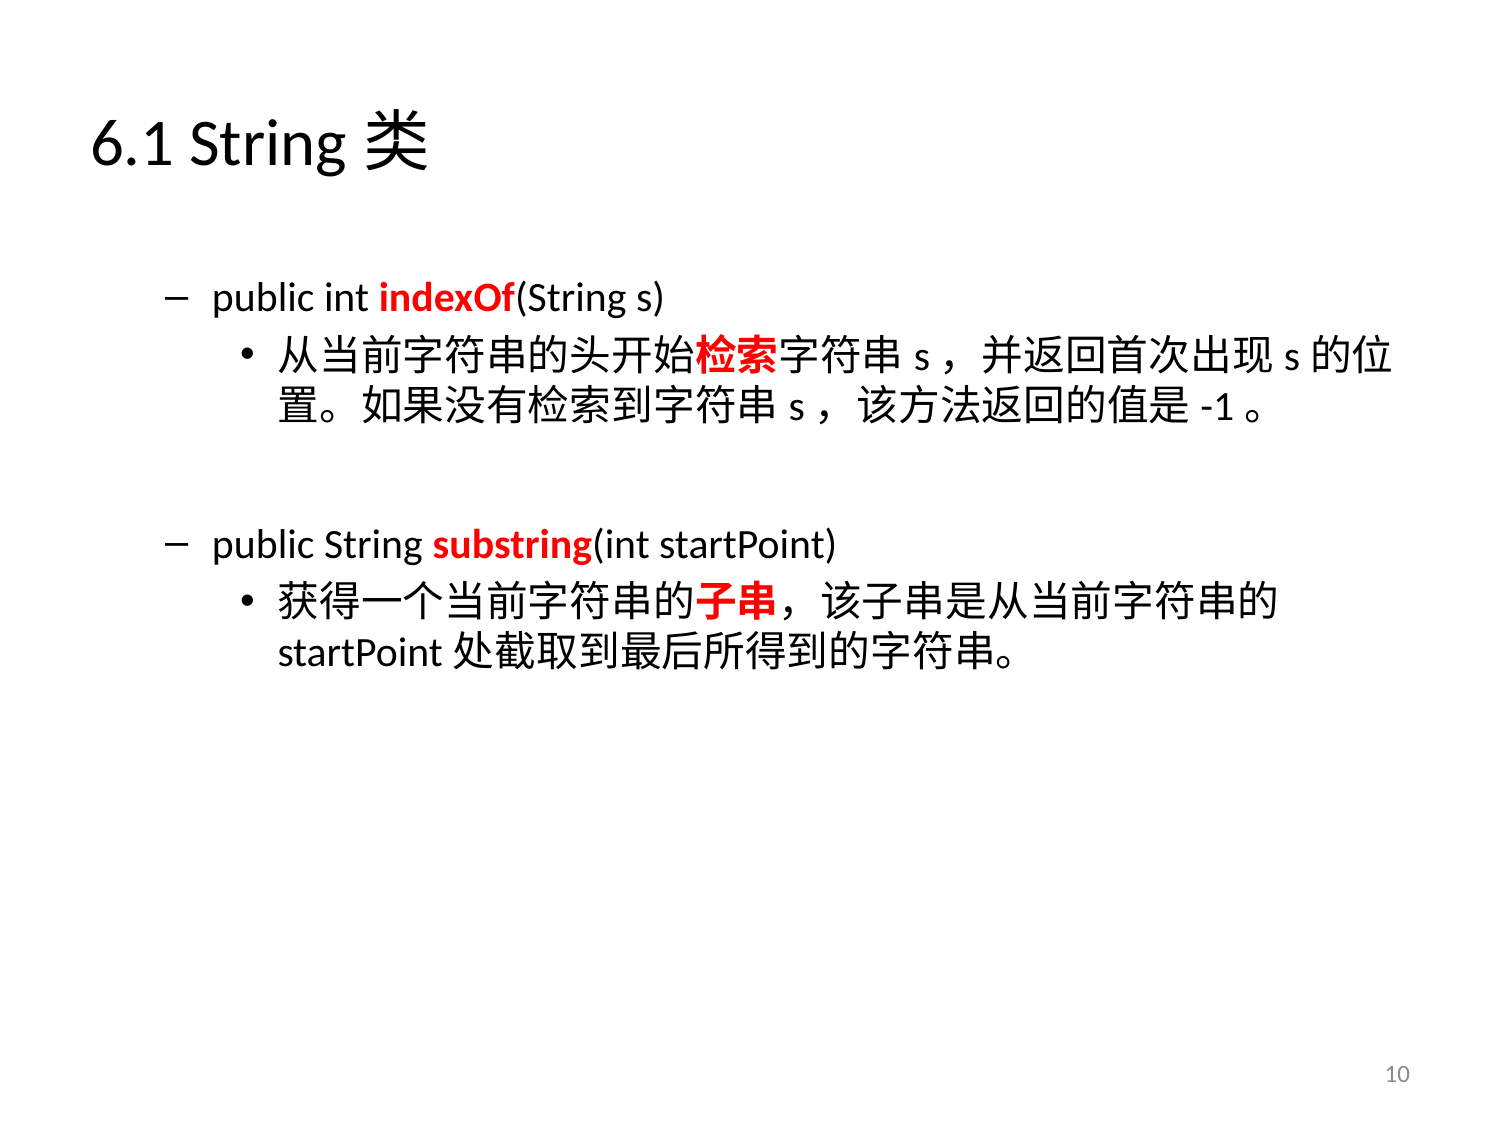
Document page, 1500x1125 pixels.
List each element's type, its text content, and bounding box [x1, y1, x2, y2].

list public int indexOf(String s) 从当前字符串的头开始检索字符串s，并返回首次出现s的位置。如果没有检索到字符串s，该方法返回的值是-1。 public String substring(int startPoint) 获得一个当前字符串的子串，该子串是从当前字符串的startPoint处截取到最后所得到的字符串。 [75, 262, 1425, 1005]
slide_number 10 [1074, 1042, 1425, 1103]
title 6.1 String类 [75, 45, 1425, 233]
